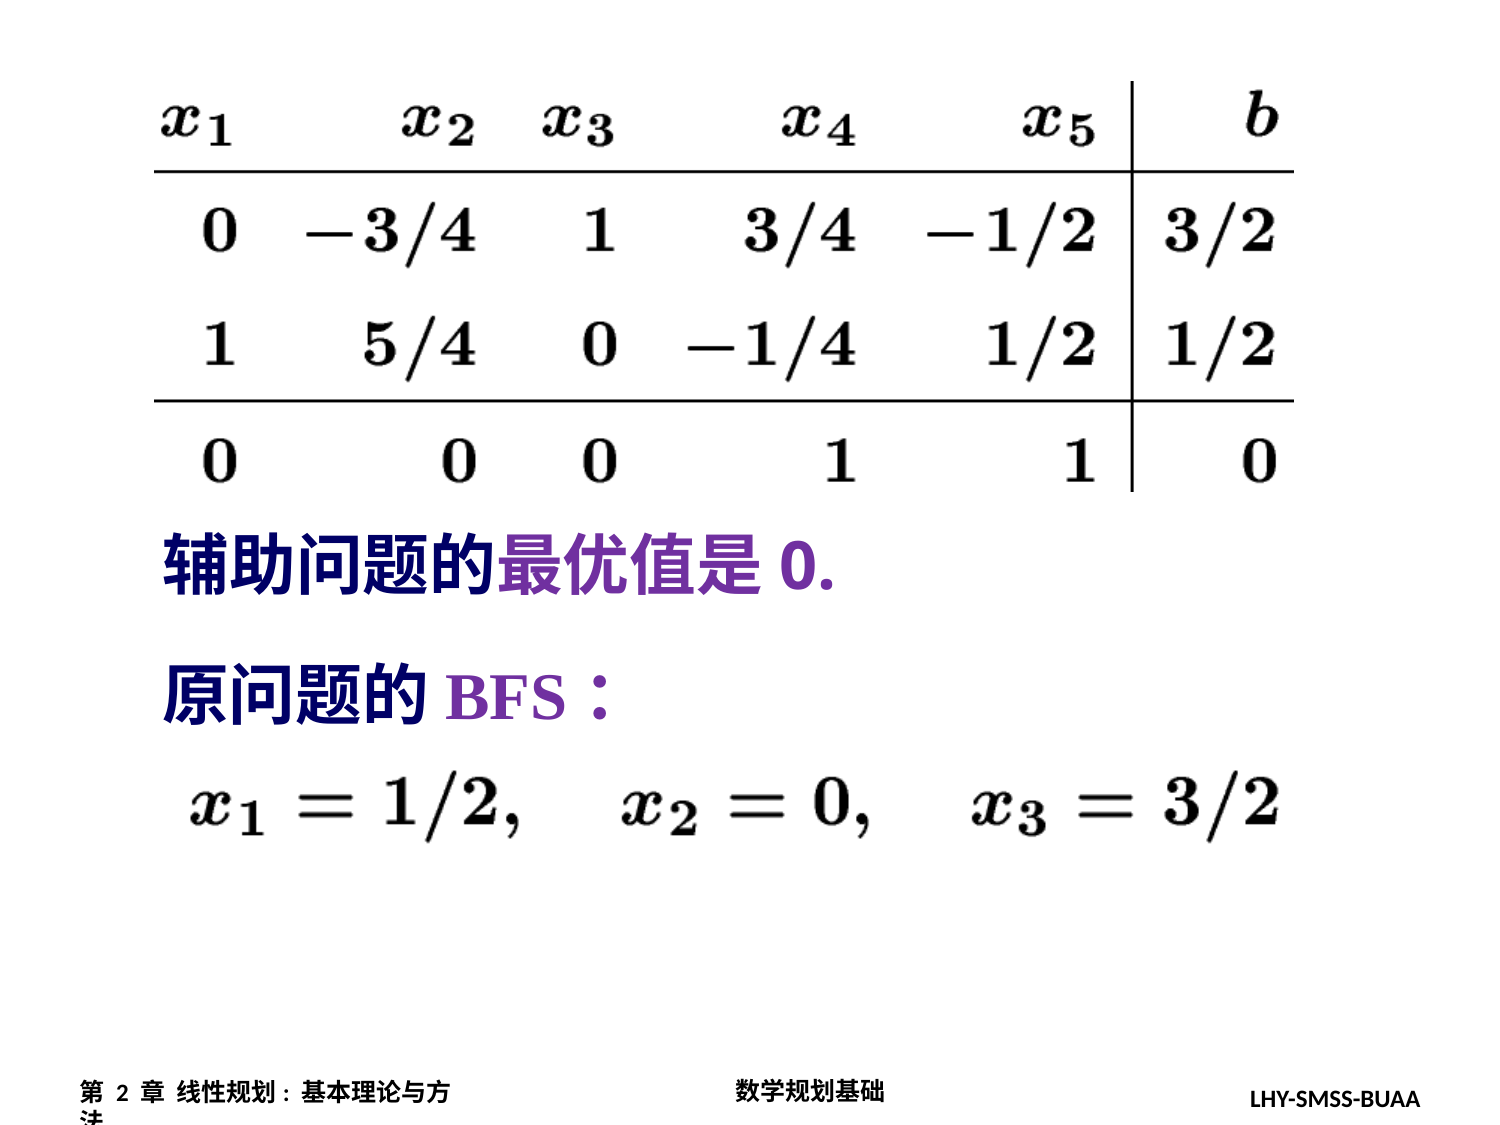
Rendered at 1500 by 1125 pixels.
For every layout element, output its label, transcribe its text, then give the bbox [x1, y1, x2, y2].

picture [182, 762, 1288, 845]
picture [154, 81, 1294, 492]
text_box 原问题的BFS： [147, 645, 680, 740]
text_box 辅助问题的最优值是0. [147, 515, 892, 610]
